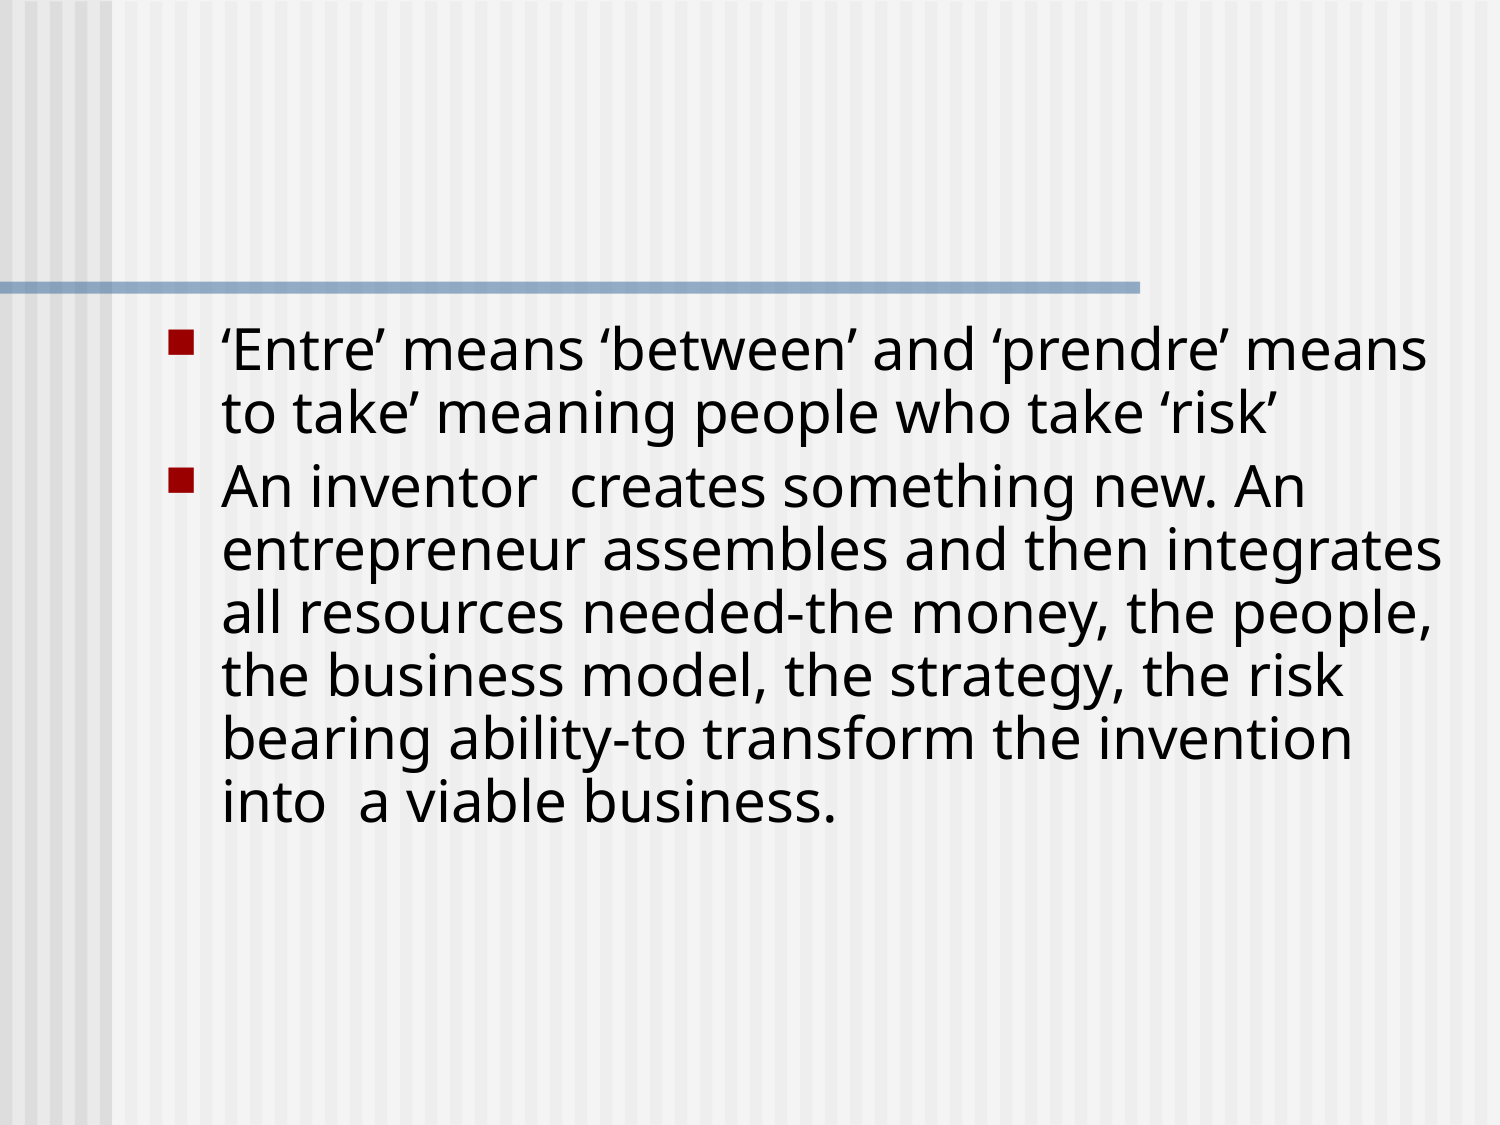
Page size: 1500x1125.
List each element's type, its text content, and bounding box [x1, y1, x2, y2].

list ‘Entre’ means ‘between’ and ‘prendre’ means to take’ meaning people who take ‘risk’ An inventor creates something new. An entrepreneur assembles and then integrates all resources needed-the money, the people, the business model, the strategy, the risk bearing ability-to transform the invention into a viable business. [149, 312, 1481, 1001]
